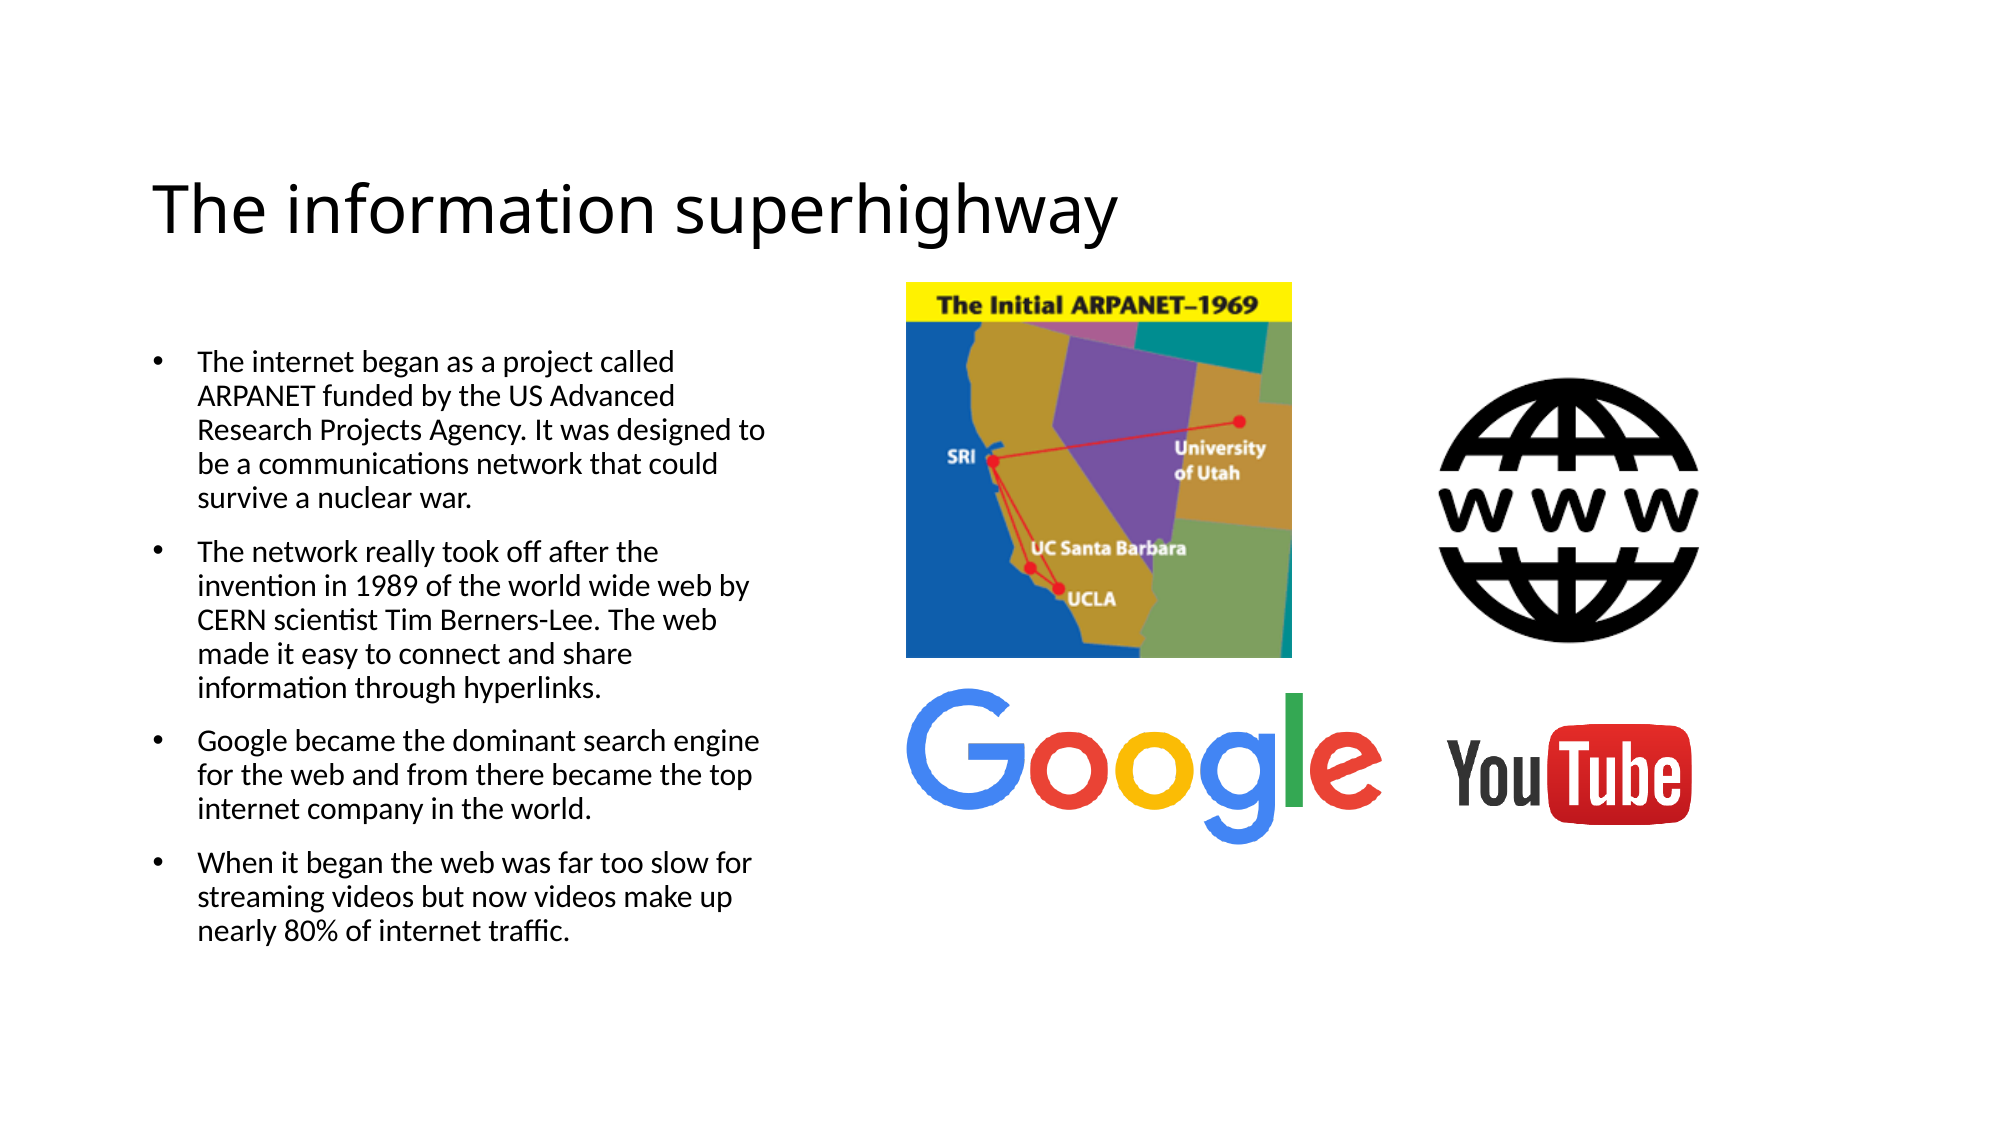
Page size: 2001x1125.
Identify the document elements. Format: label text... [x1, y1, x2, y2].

picture [906, 686, 1382, 847]
picture [906, 282, 1292, 658]
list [1381, 586, 1757, 962]
list The internet began as a project called ARPANET funded by the US Advanced Research Projects Agency. It was designed to be a communications network that could survive a nuclear war. The network really took off after the invention in 1989 of the world wide web by CERN scientist Tim Berners-Lee. The web made it easy to connect and share information through hyperlinks. Google became the dominant search engine for the web and from there became the top internet company in the world. When it began the web was far too slow for streaming videos but now videos make up nearly 80% of internet traffic. [137, 337, 783, 963]
picture [1429, 370, 1709, 651]
title The information superhighway [137, 75, 1350, 256]
